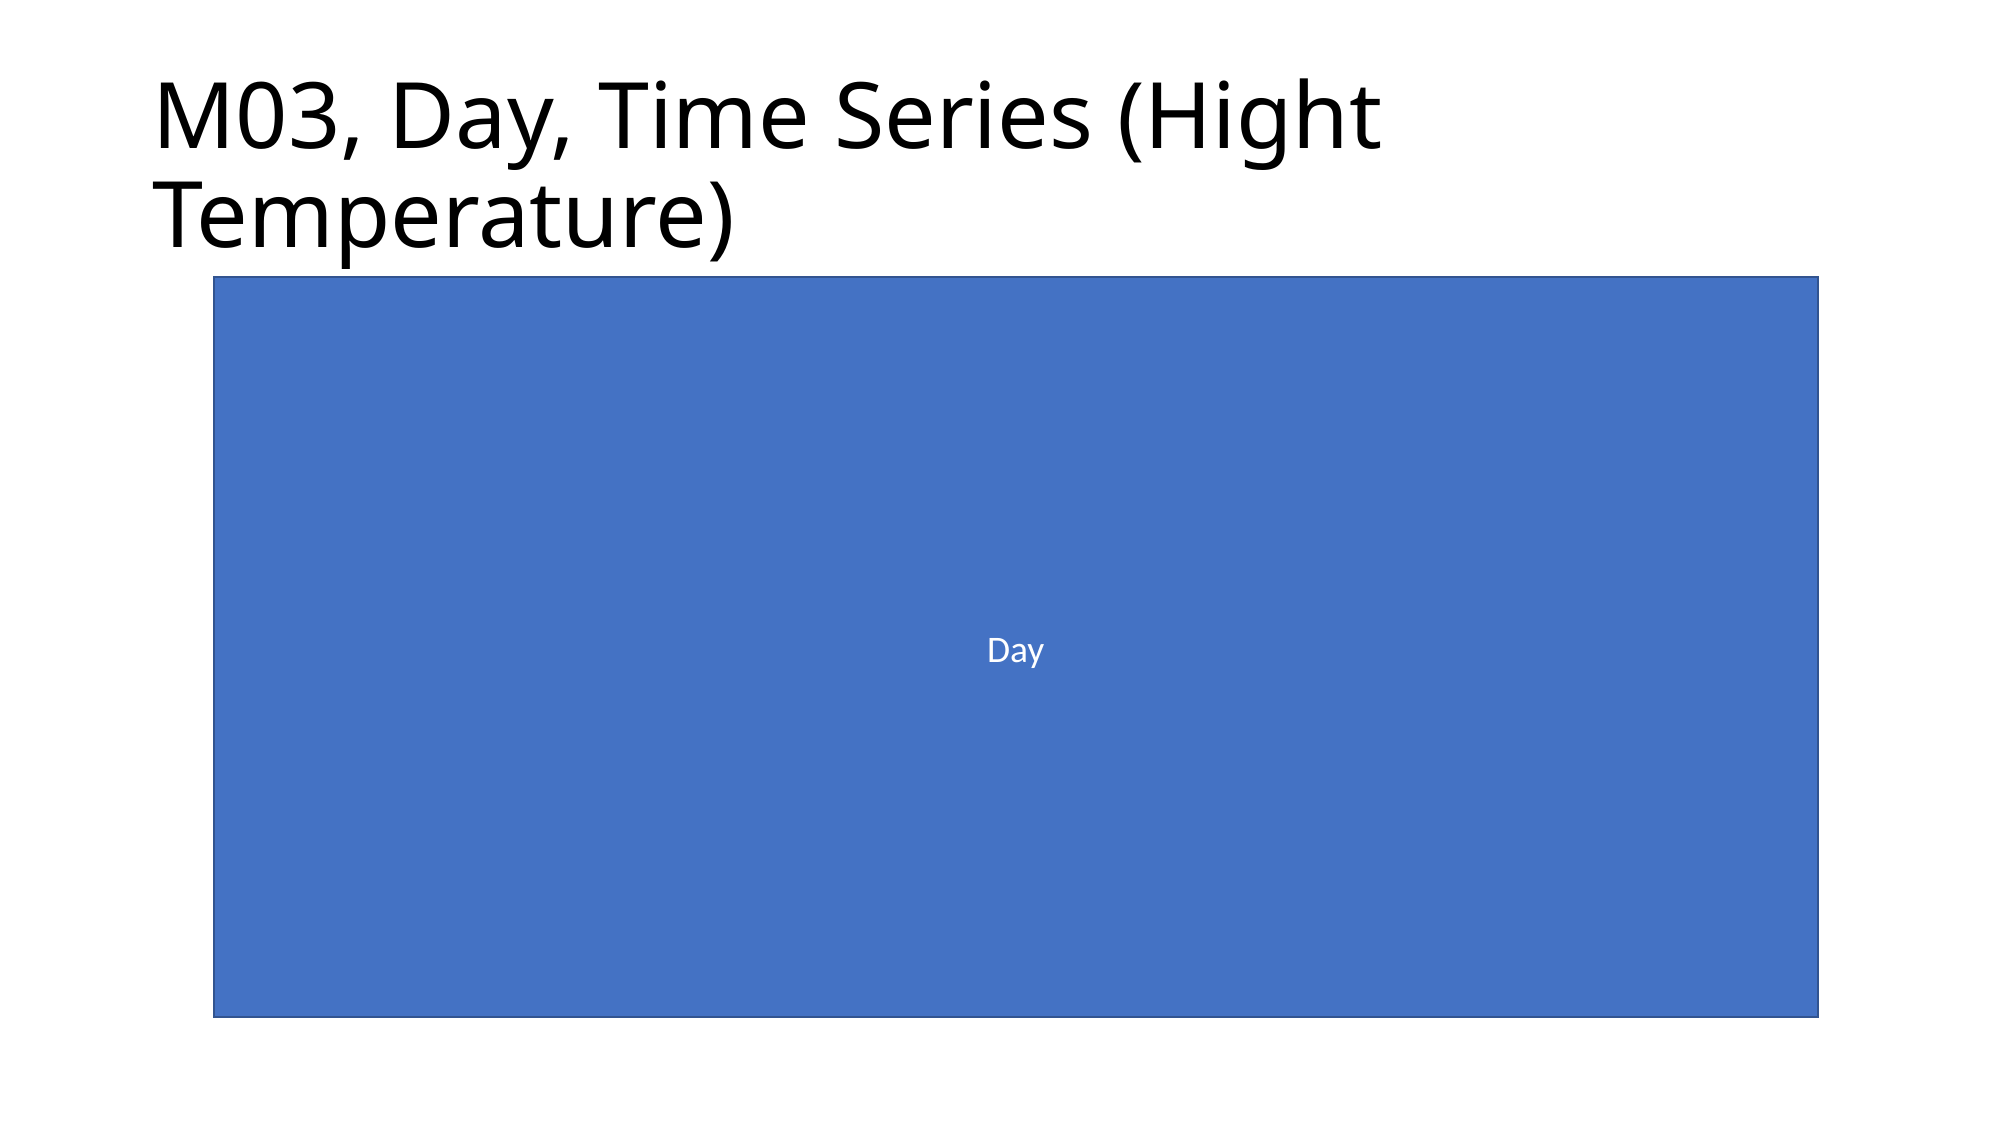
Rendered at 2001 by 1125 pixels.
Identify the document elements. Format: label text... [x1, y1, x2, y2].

title M03, Day, Time Series (Hight Temperature) [137, 59, 1863, 278]
text_box Day [213, 276, 1819, 1018]
